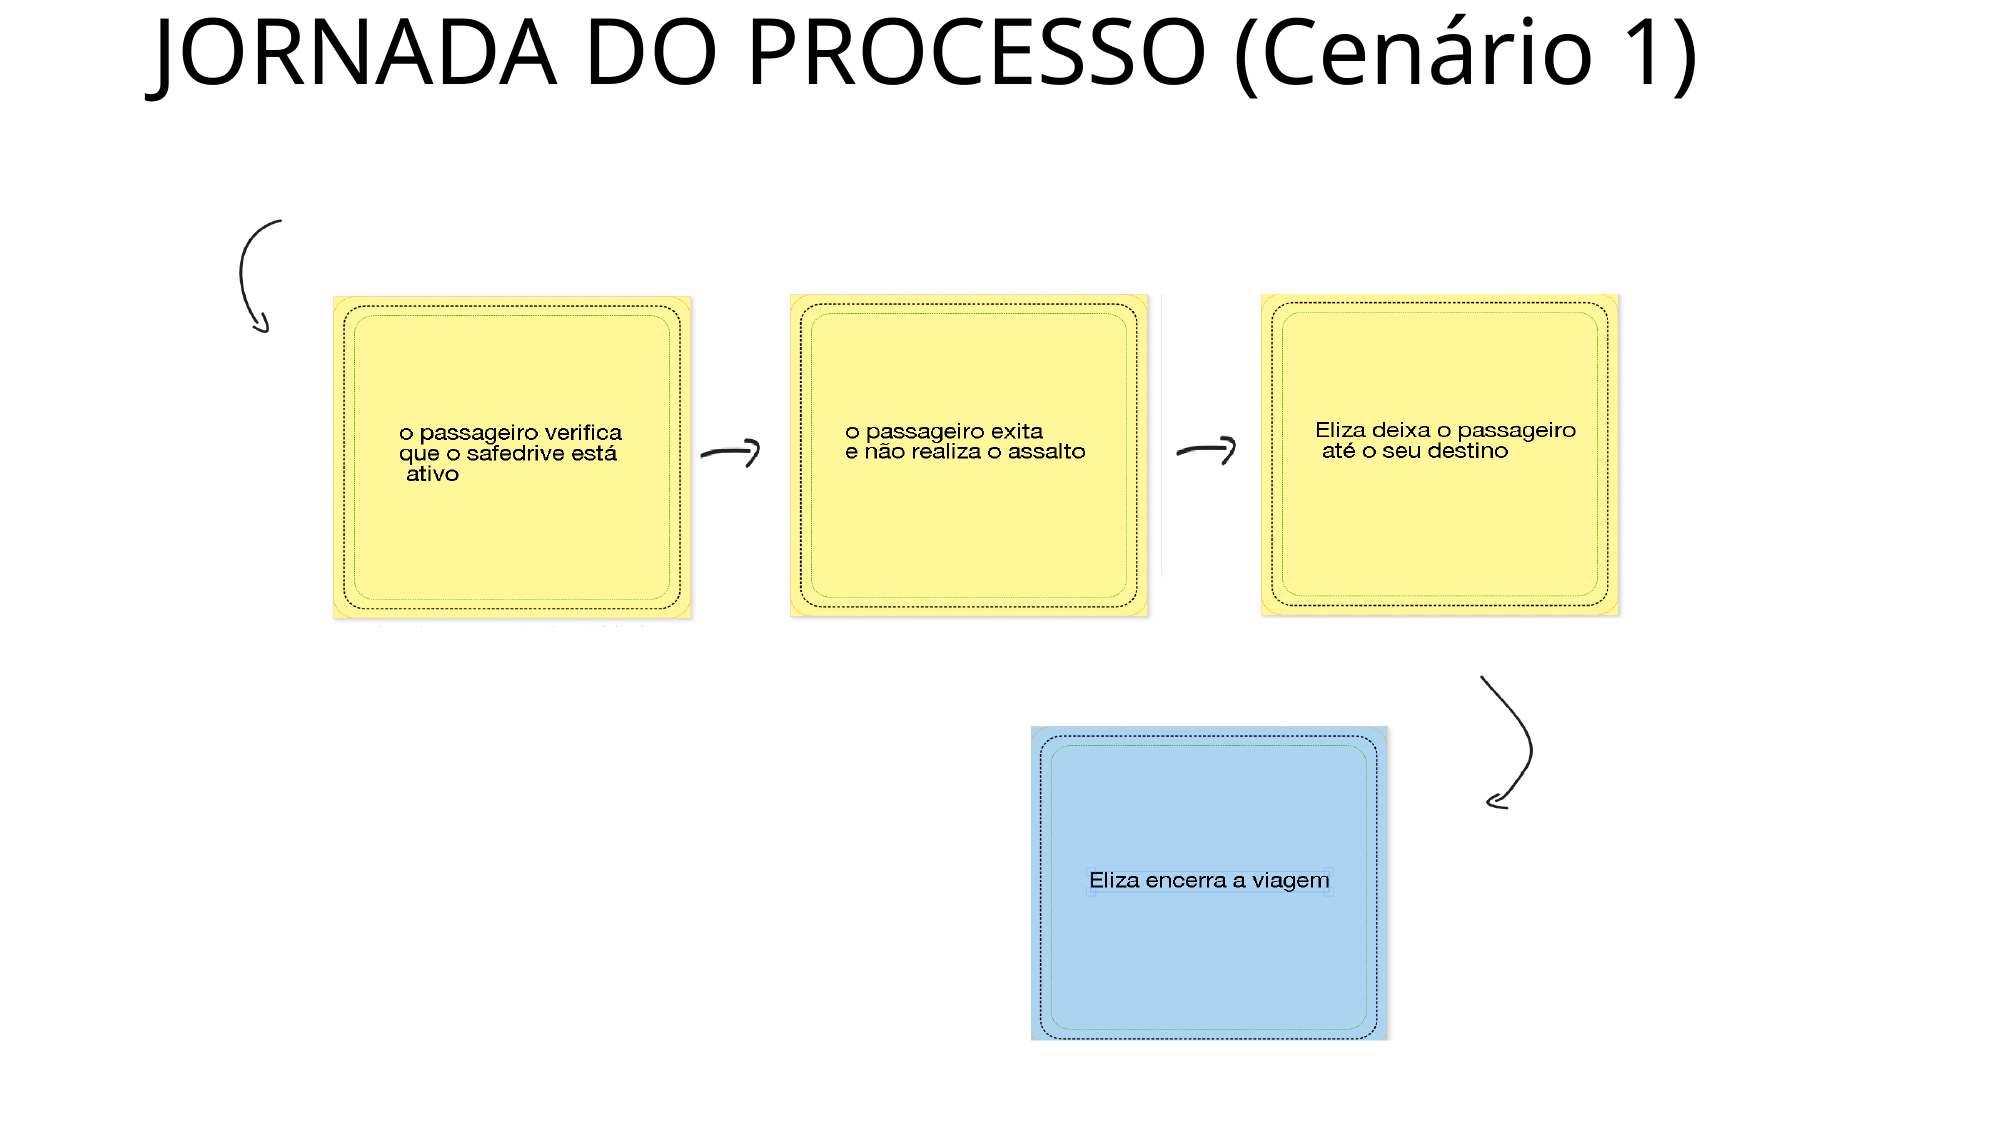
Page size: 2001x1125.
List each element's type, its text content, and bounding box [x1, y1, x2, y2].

picture [194, 111, 1805, 1125]
title JORNADA DO PROCESSO (Cenário 1) [137, 0, 1863, 136]
